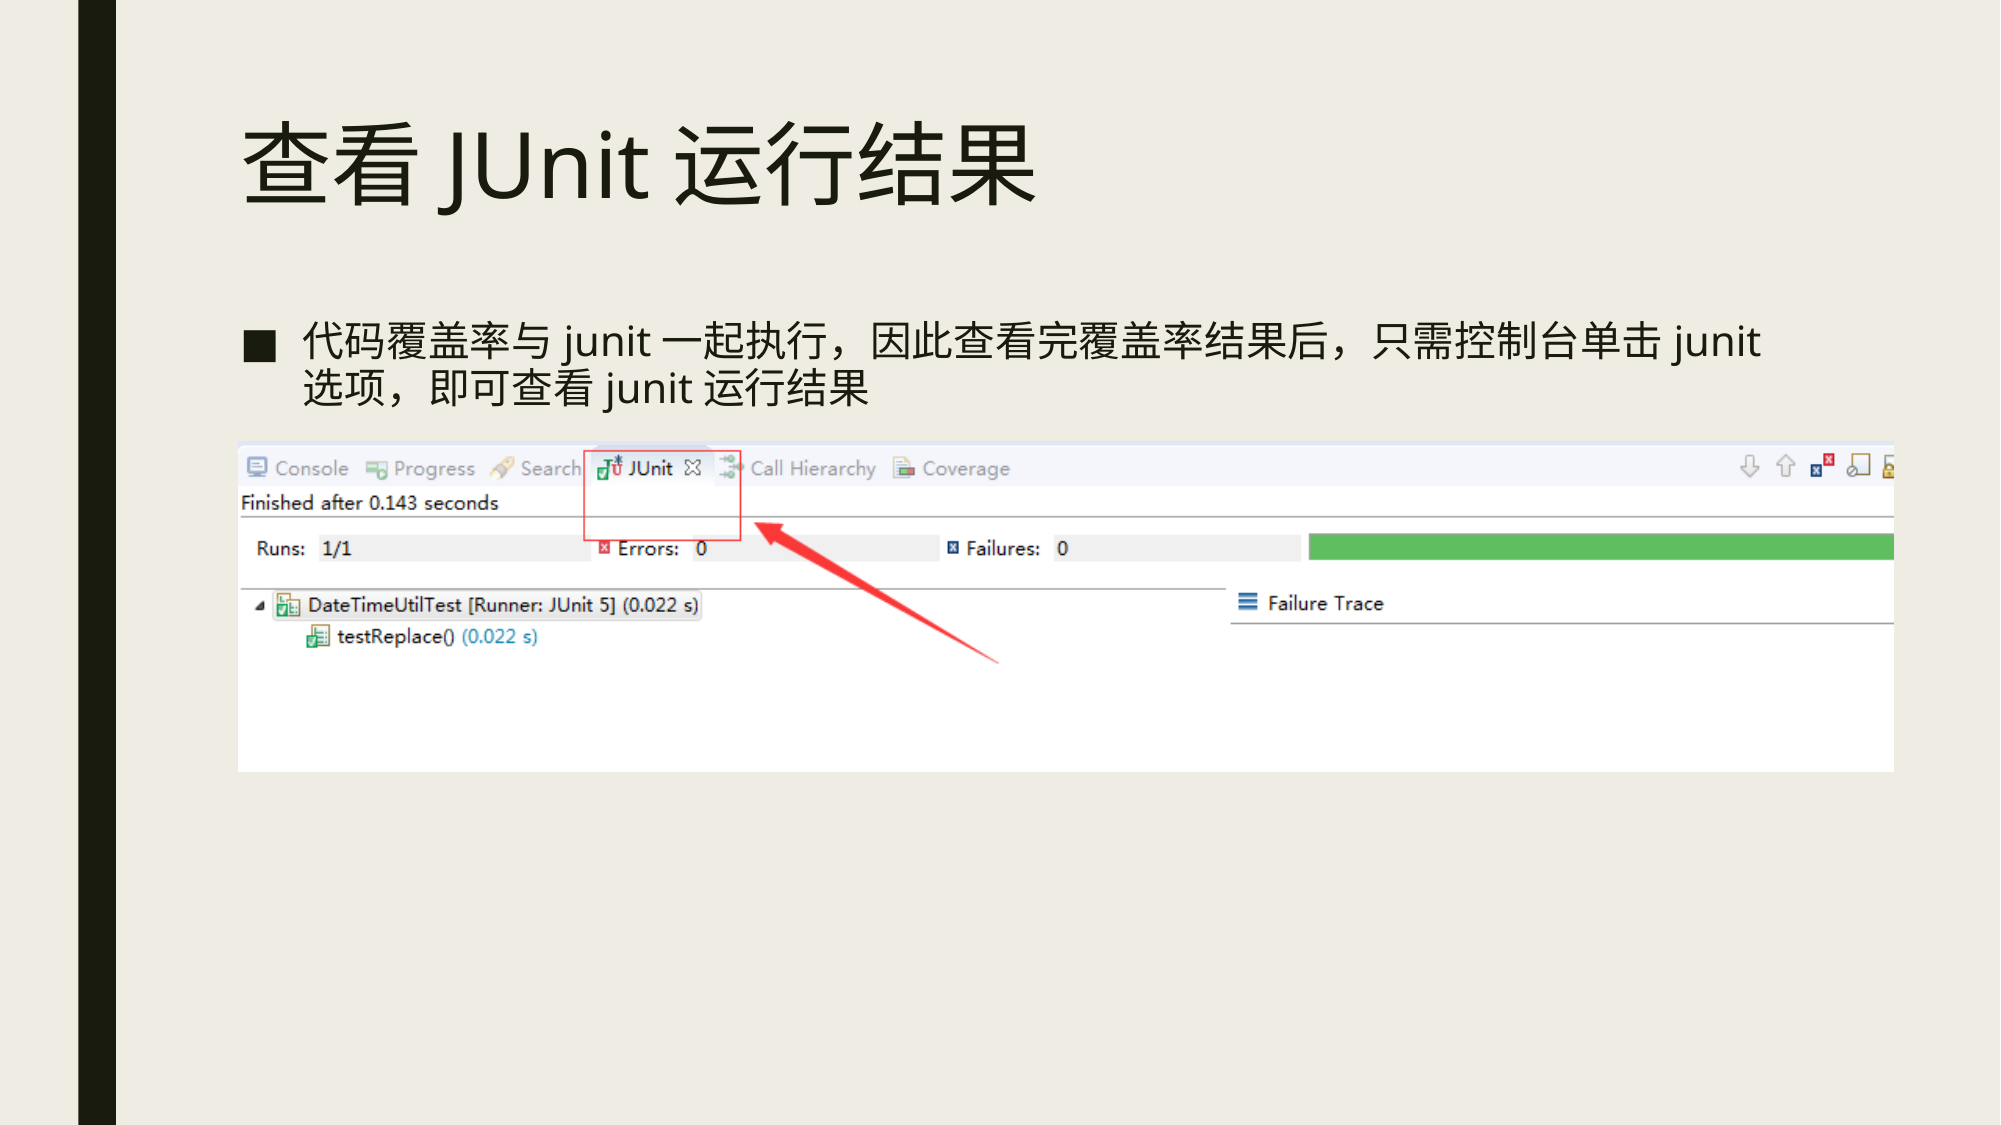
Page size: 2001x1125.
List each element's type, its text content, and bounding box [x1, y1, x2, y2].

list 代码覆盖率与junit一起执行，因此查看完覆盖率结果后，只需控制台单击junit选项，即可查看junit运行结果 [225, 311, 1800, 963]
title 查看JUnit运行结果 [225, 112, 1800, 291]
picture [238, 441, 1894, 772]
